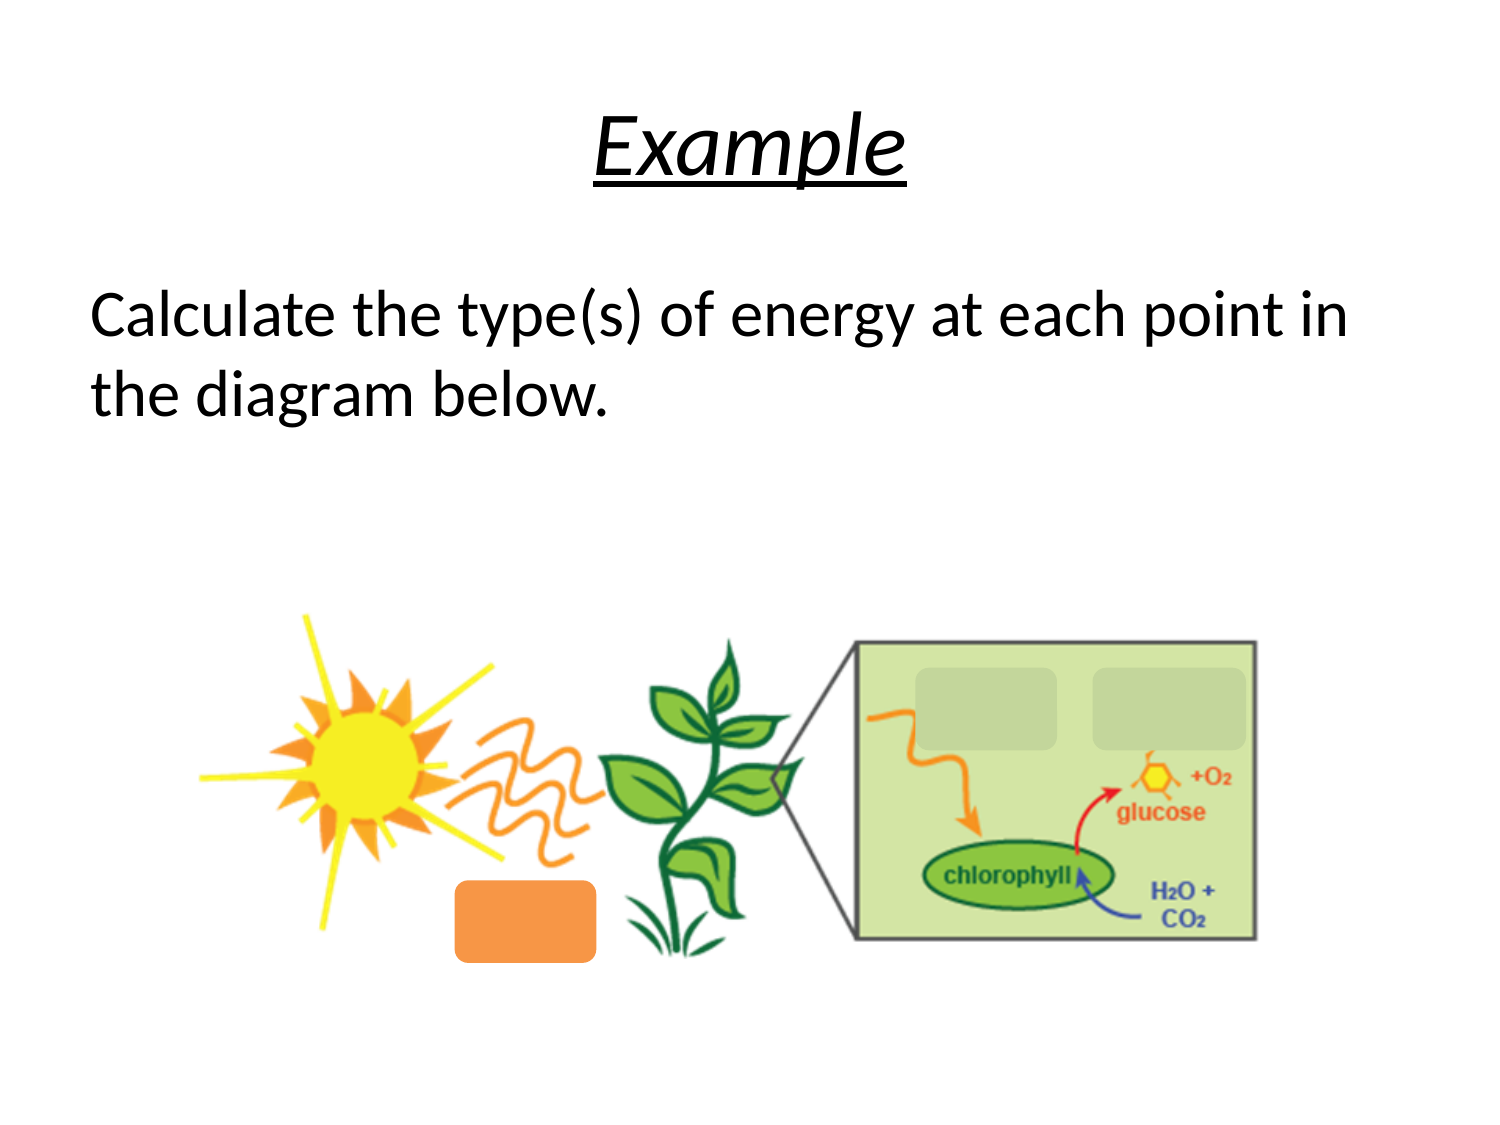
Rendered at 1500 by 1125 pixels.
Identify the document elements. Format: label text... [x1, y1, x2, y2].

list Calculate the type(s) of energy at each point in the diagram below. [75, 262, 1425, 1005]
title Example [75, 45, 1425, 233]
picture [185, 597, 1315, 960]
